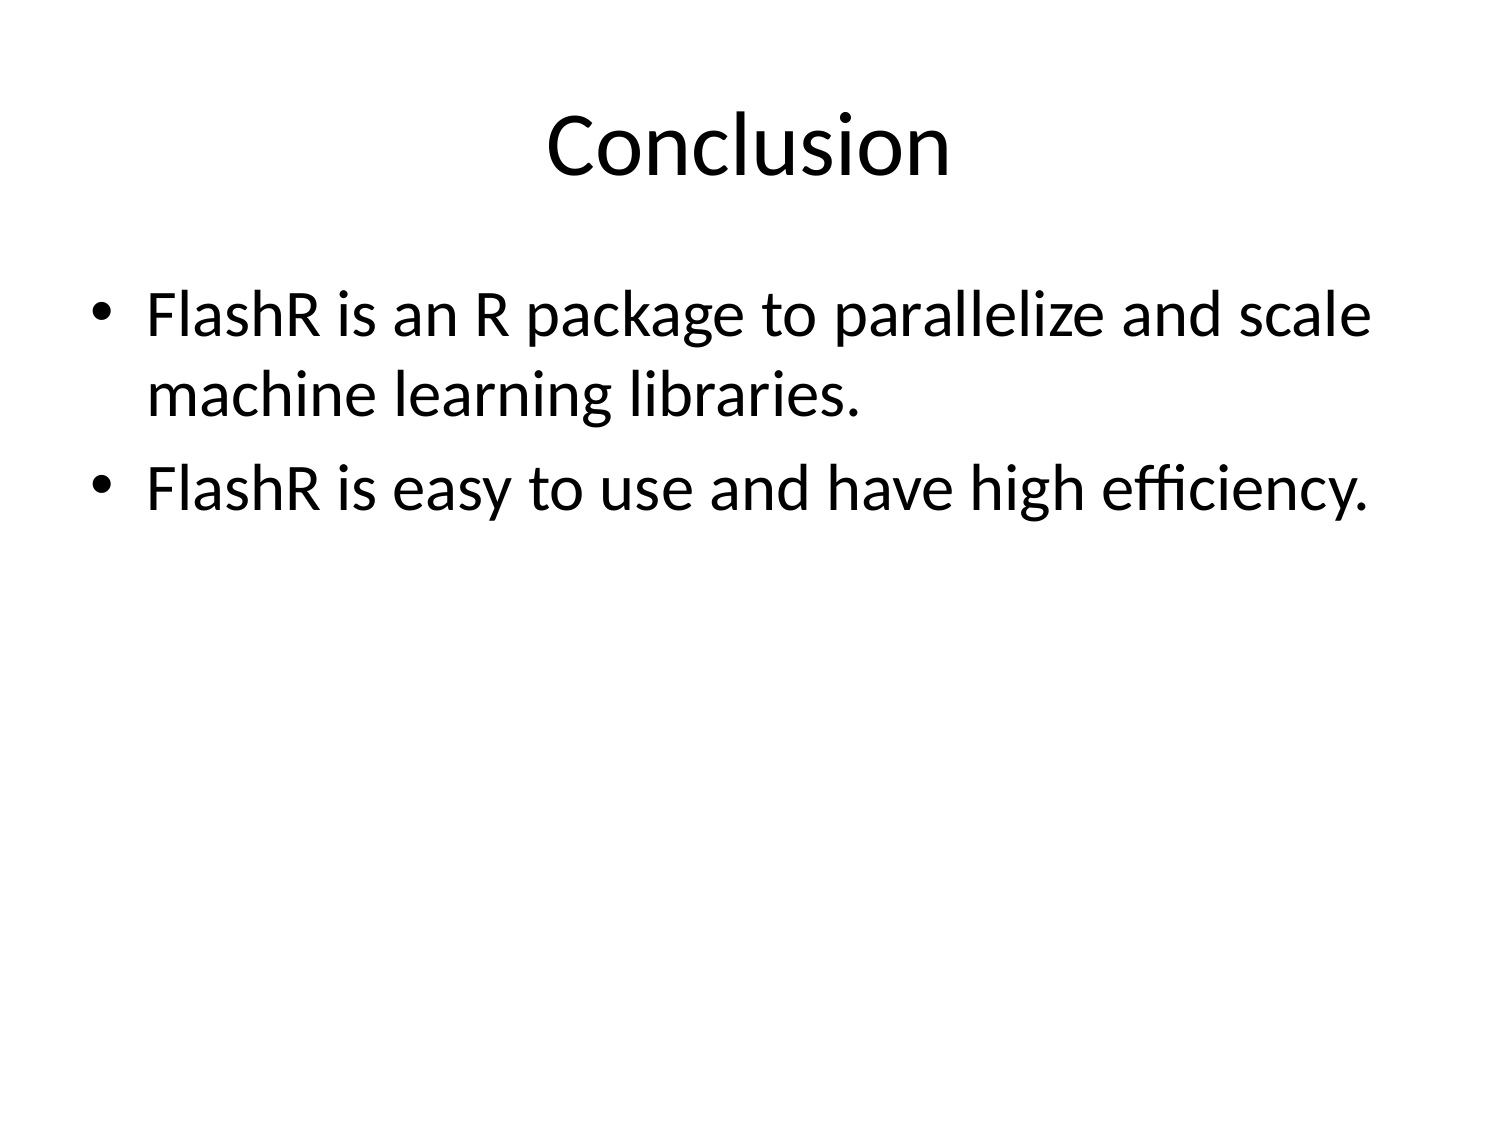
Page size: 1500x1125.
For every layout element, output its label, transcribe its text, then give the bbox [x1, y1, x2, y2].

title Conclusion [75, 45, 1425, 233]
list FlashR is an R package to parallelize and scale machine learning libraries. FlashR is easy to use and have high efficiency. [75, 262, 1425, 1005]
